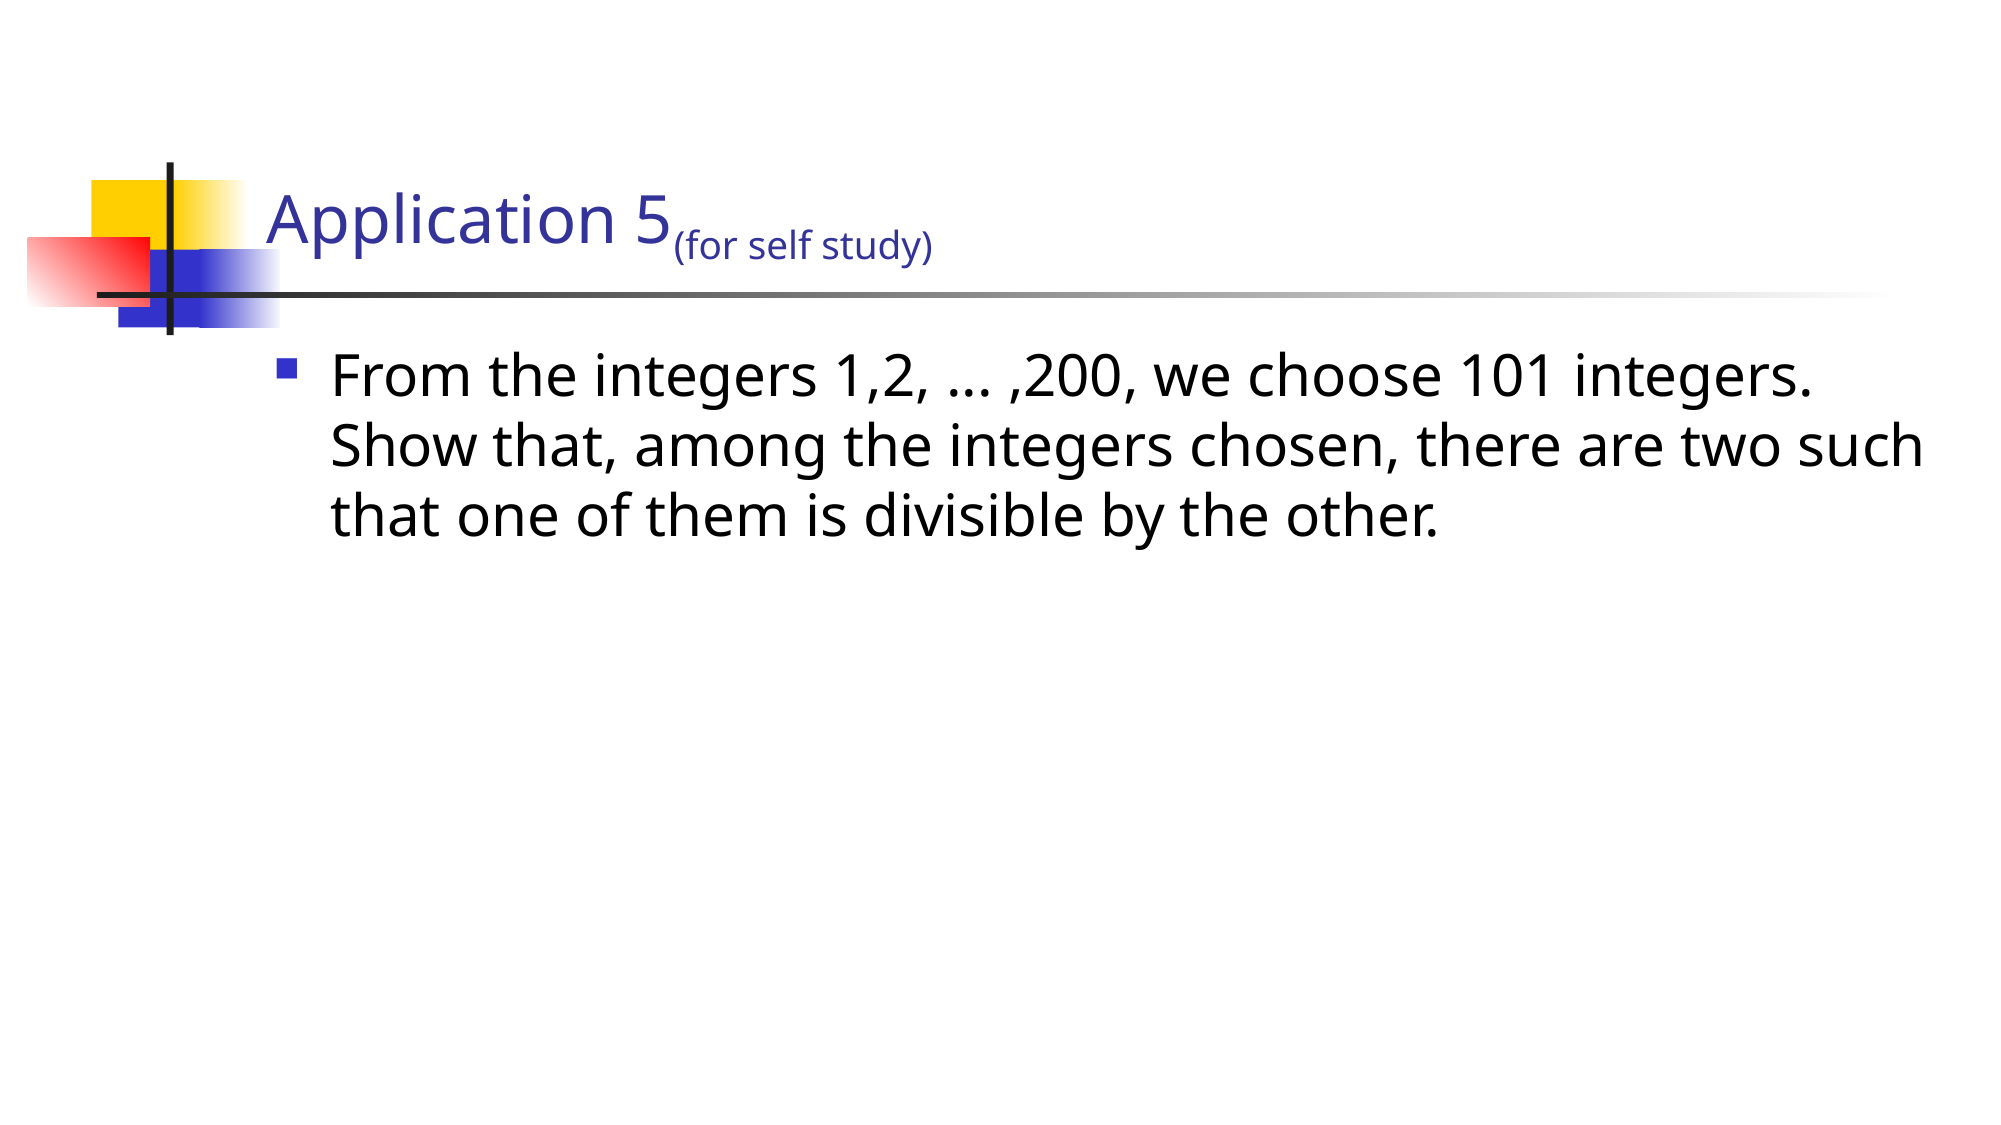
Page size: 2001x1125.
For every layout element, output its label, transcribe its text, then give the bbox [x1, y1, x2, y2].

list From the integers 1,2, ... ,200, we choose 101 integers. Show that, among the integers chosen, there are two such that one of them is divisible by the other. [258, 331, 1959, 1006]
title Application 5(for self study) [251, 35, 1957, 275]
